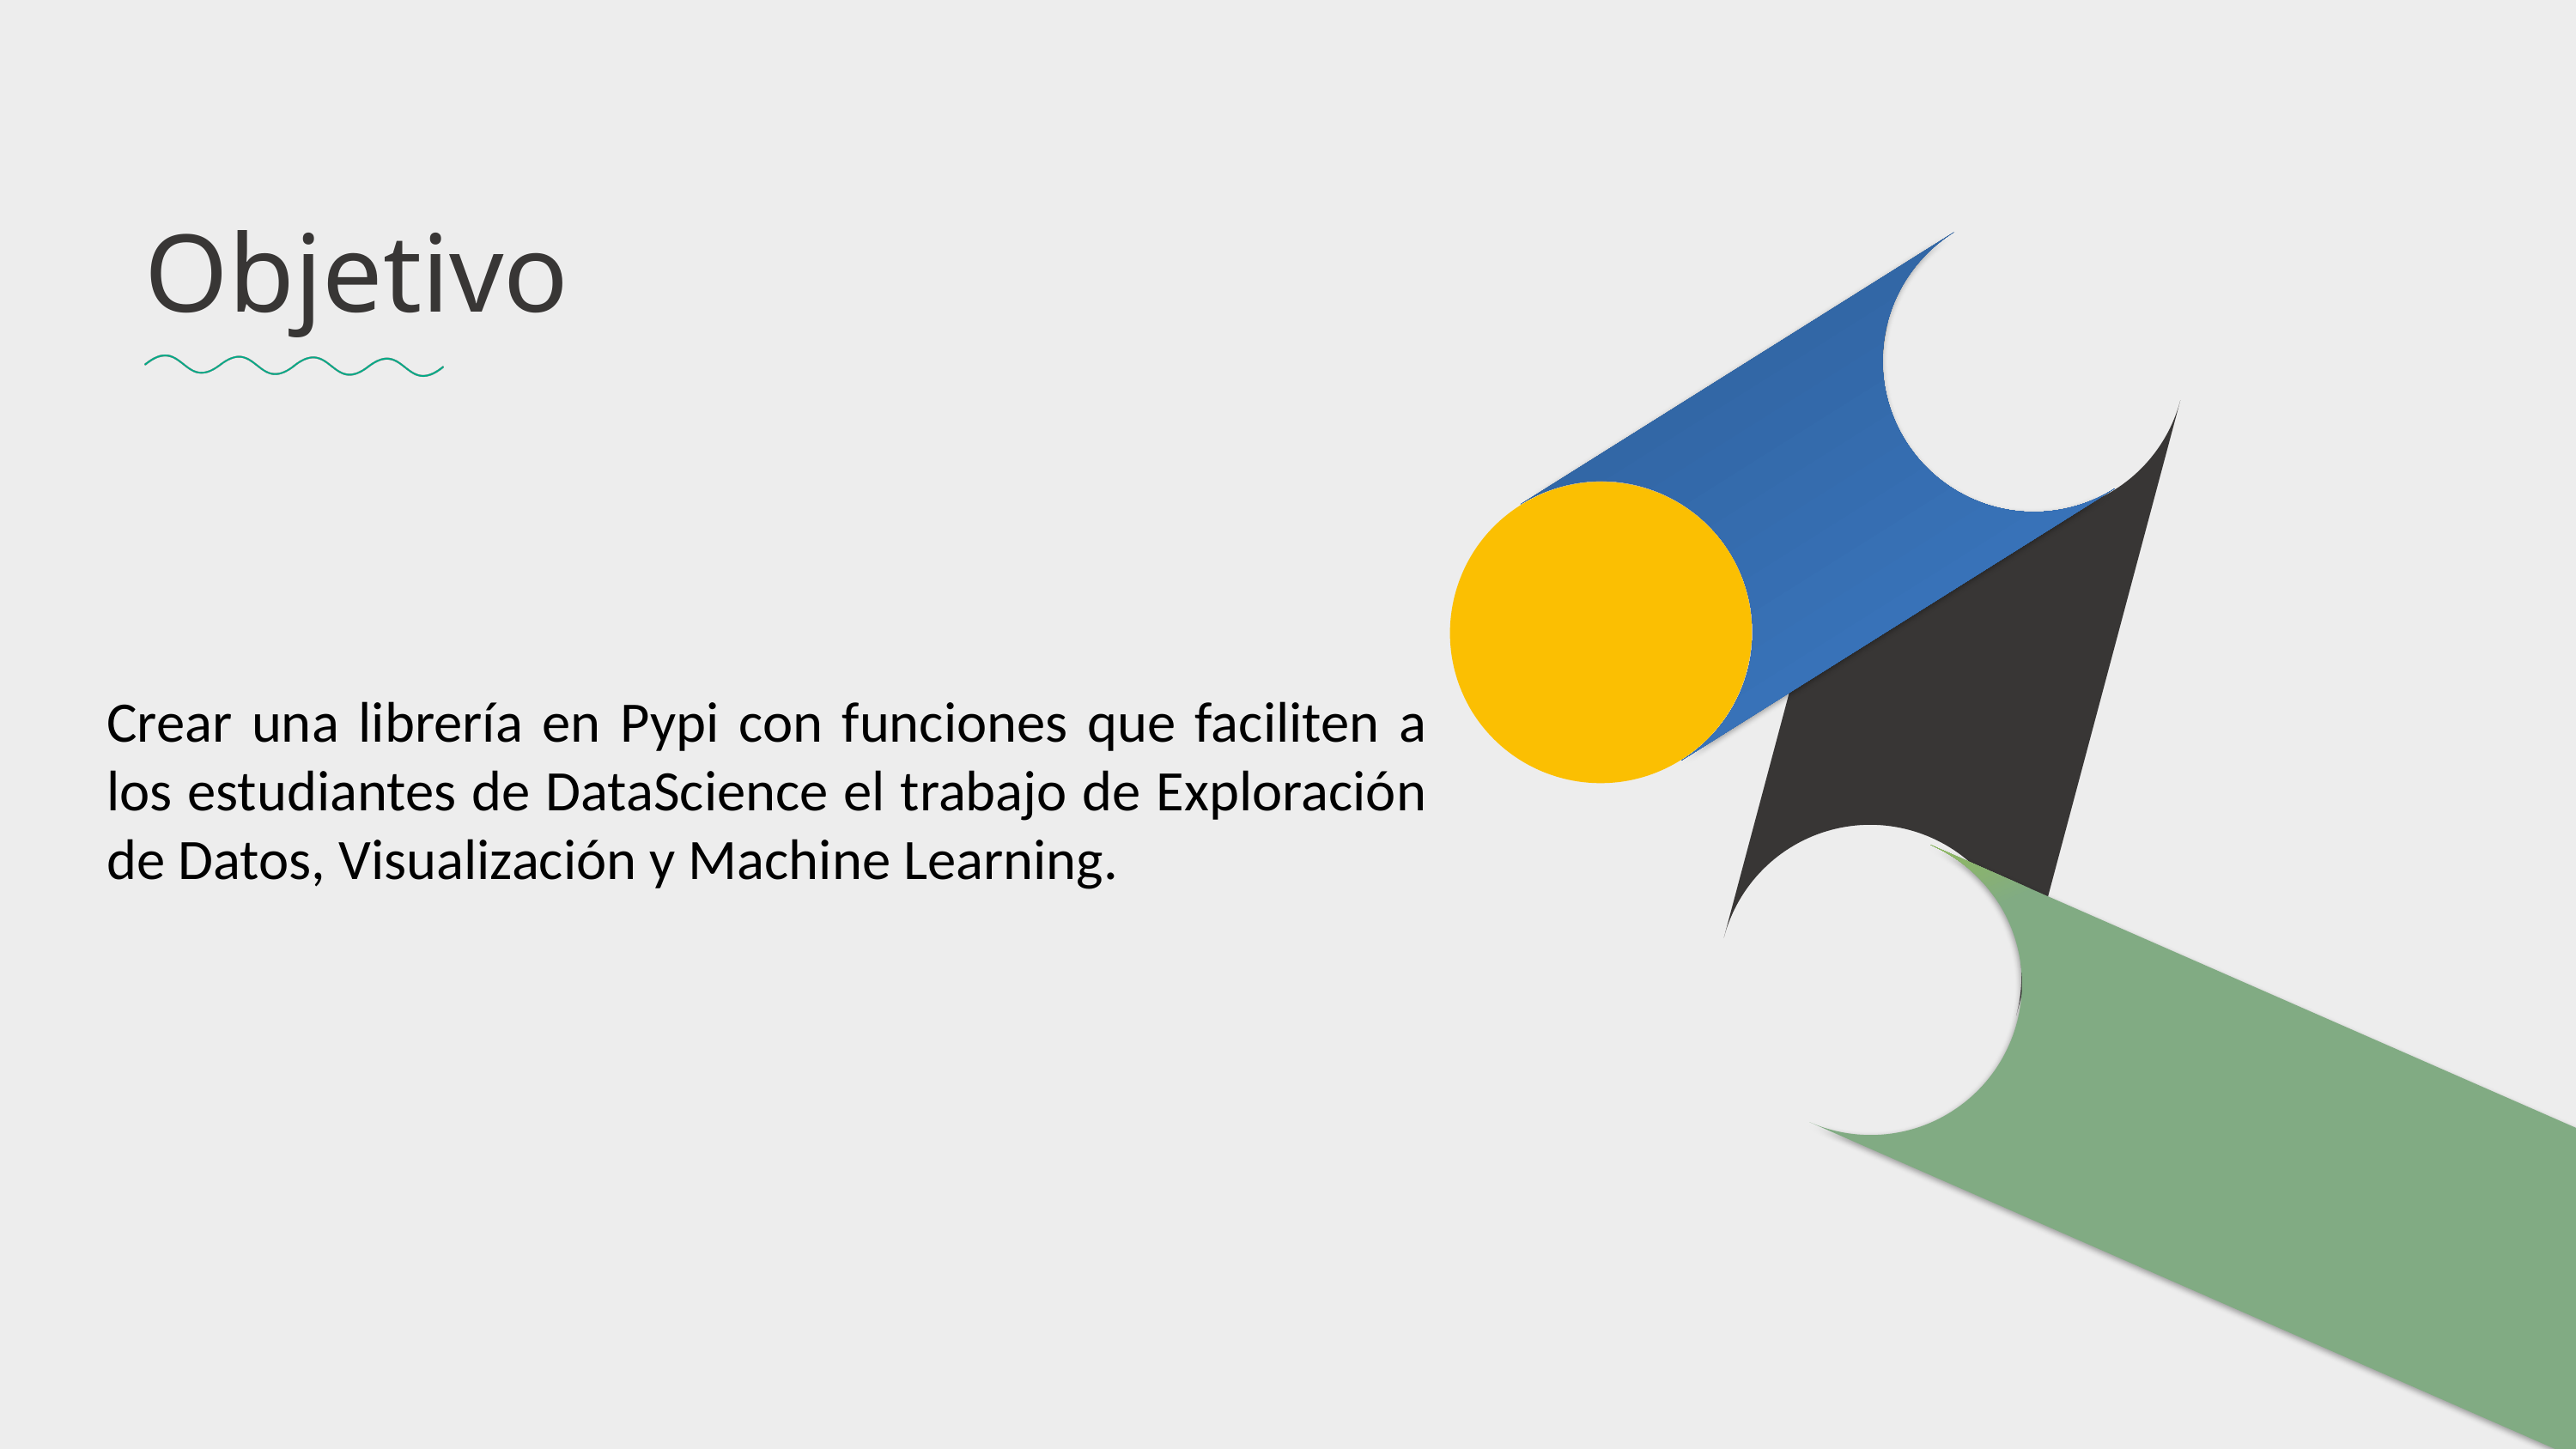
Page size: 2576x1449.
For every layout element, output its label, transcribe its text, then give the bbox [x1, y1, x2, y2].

text_box Crear una librería en Pypi con funciones que faciliten a los estudiantes de DataScience el trabajo de Exploración de Datos, Visualización y Machine Learning. [100, 677, 1388, 897]
picture [144, 347, 444, 381]
text_box Objetivo [144, 219, 1441, 334]
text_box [1392, 232, 2576, 1449]
